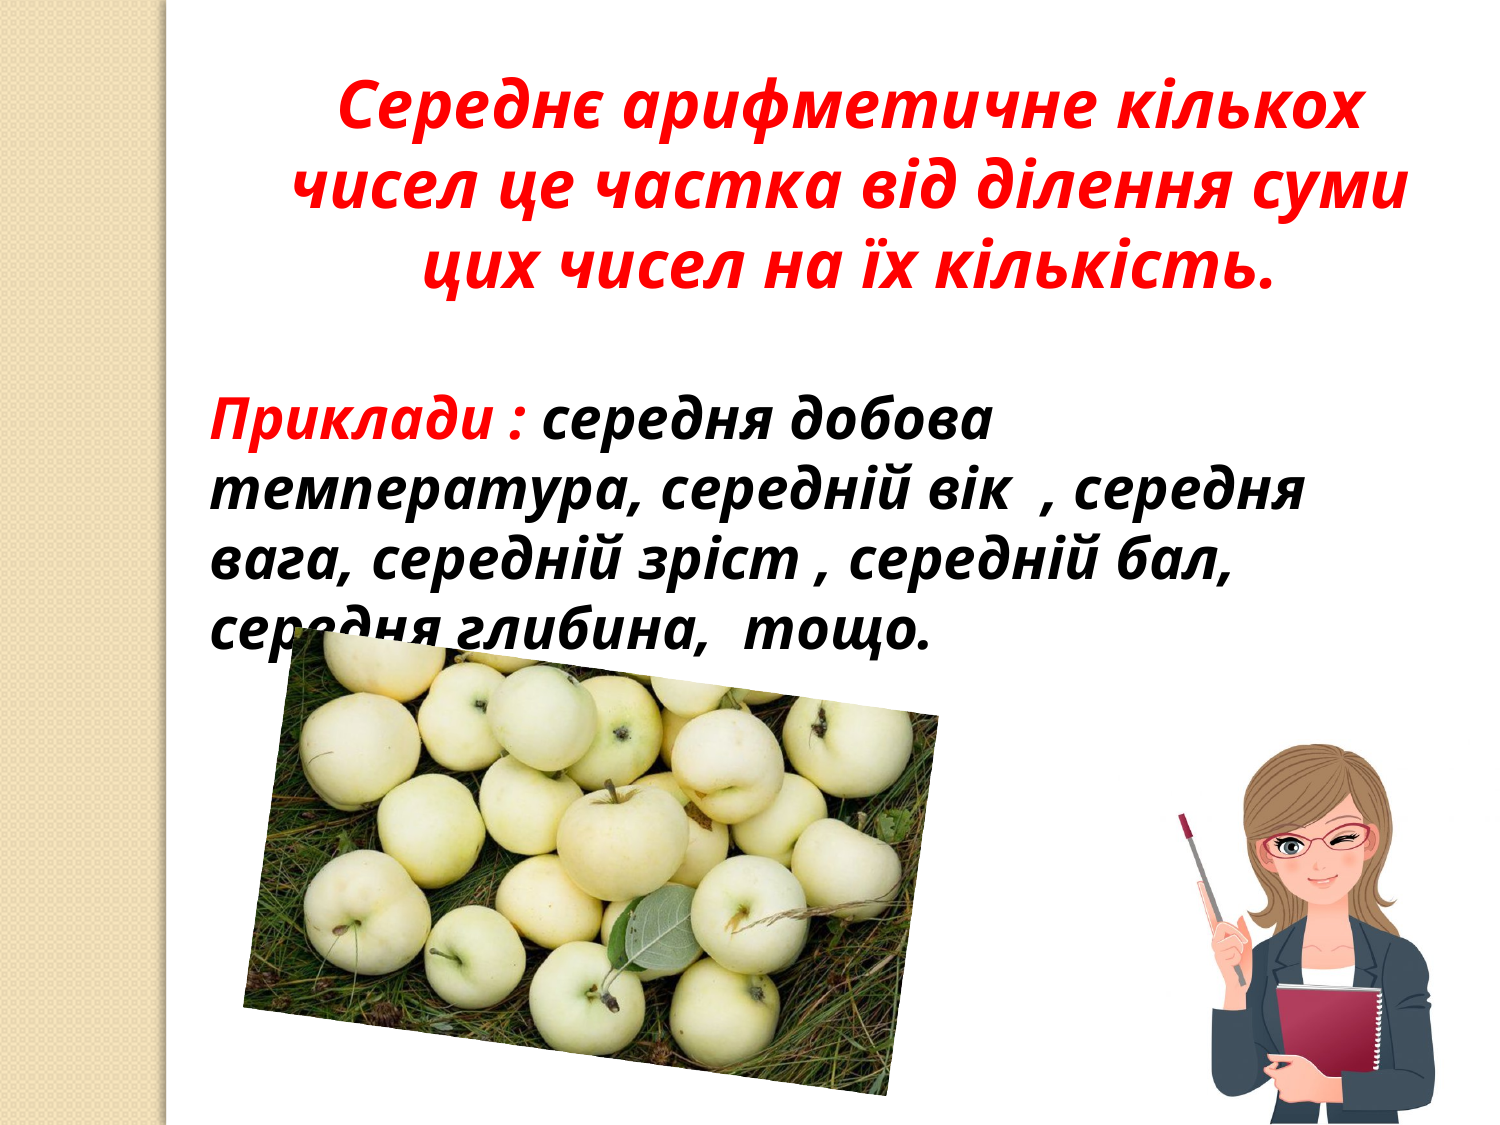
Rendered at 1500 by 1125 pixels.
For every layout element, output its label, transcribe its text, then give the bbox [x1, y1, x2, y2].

picture [1114, 739, 1500, 1125]
text_box Середнє арифметичне кількох чисел це частка від ділення суми цих чисел на їх кількість. [242, 54, 1459, 310]
text_box Приклади : середня добова температура, середній вік , середня вага, середній зріст , середній бал, середня глибина, тощо. [194, 373, 1459, 669]
picture [244, 627, 938, 1096]
